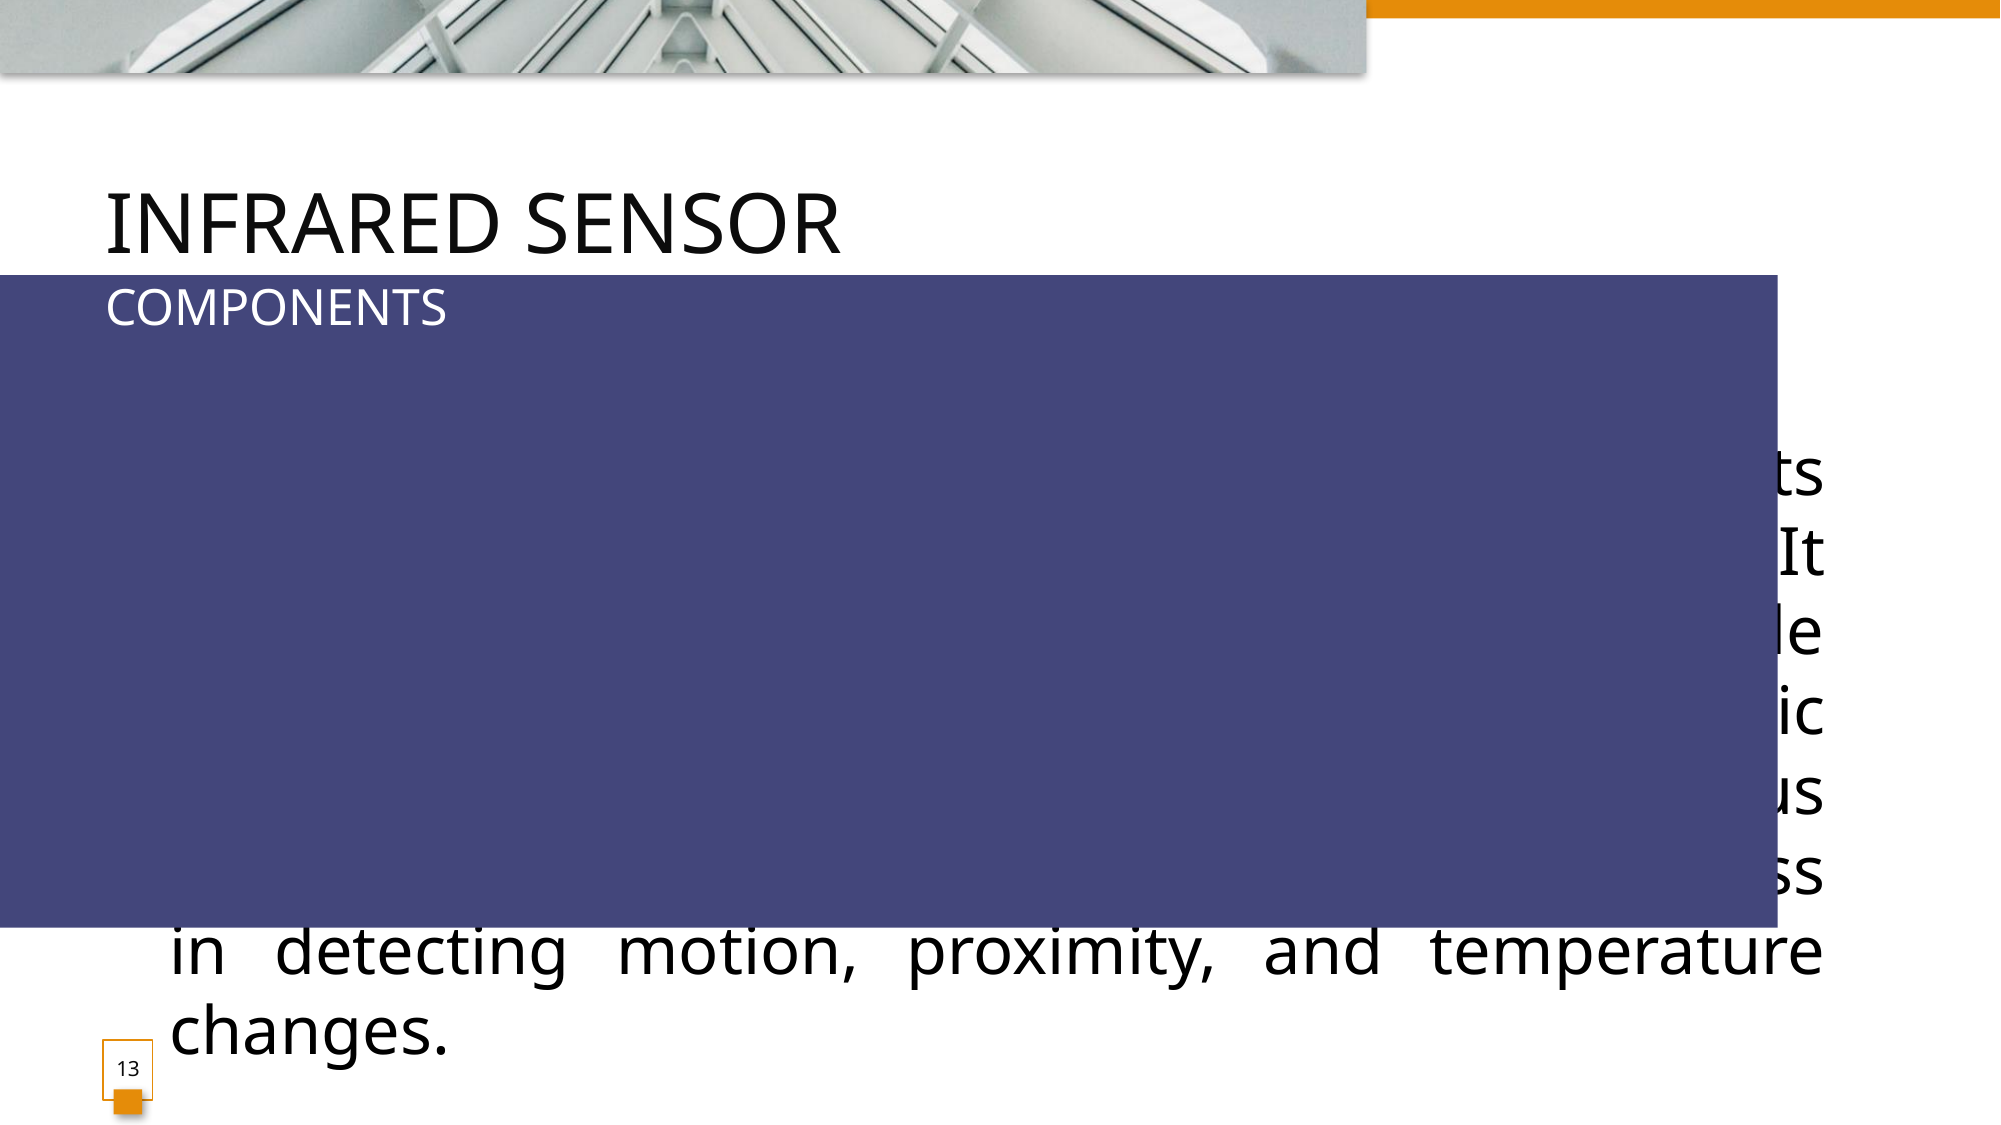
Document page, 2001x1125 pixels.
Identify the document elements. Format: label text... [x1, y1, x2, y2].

picture [0, 0, 1367, 73]
list An IR (Infrared) sensor is a device that detects infrared radiation in its surrounding environment. It is a type of electromagnetic radiation that is invisible to the human eye but can be sensed by electronic devices. These are commonly used in various applications due to their versatility and effectiveness in detecting motion, proximity, and temperature changes. [154, 420, 1843, 1012]
text_box [113, 1089, 143, 1115]
list COMPONENTS [0, 275, 1778, 928]
title INFRARED SENSOR [90, 162, 1863, 279]
slide_number ‹#› [102, 1039, 153, 1101]
